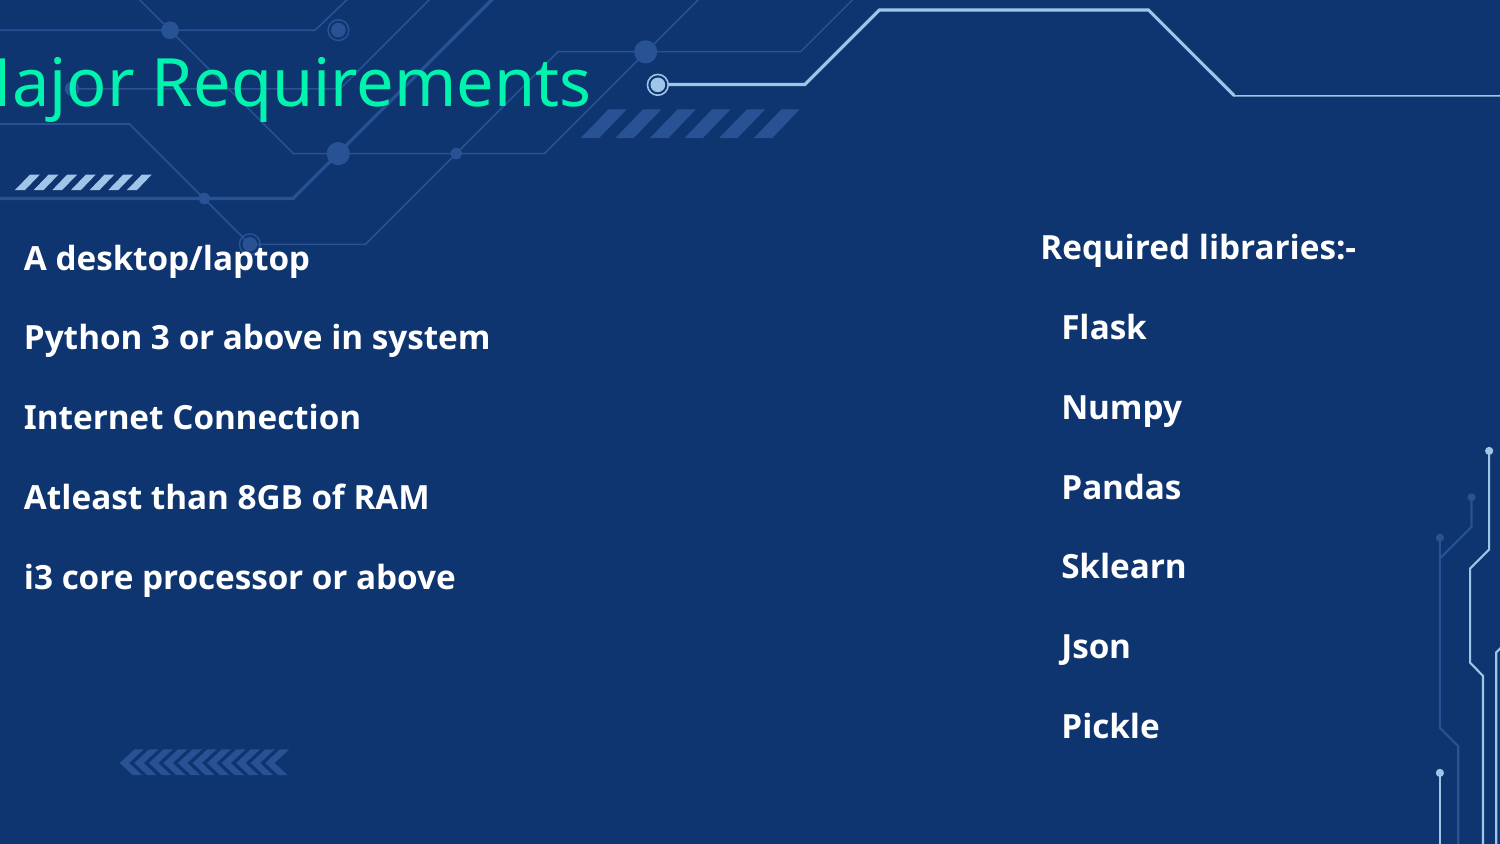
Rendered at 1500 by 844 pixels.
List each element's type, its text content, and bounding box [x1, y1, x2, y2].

title Major Requirements [0, 53, 593, 106]
text_box A desktop/laptop Python 3 or above in system Internet Connection Atleast than 8GB of RAM i3 core processor or above [9, 229, 619, 639]
subtitle Required libraries:- Flask Numpy Pandas Sklearn Json Pickle [965, 168, 1428, 763]
